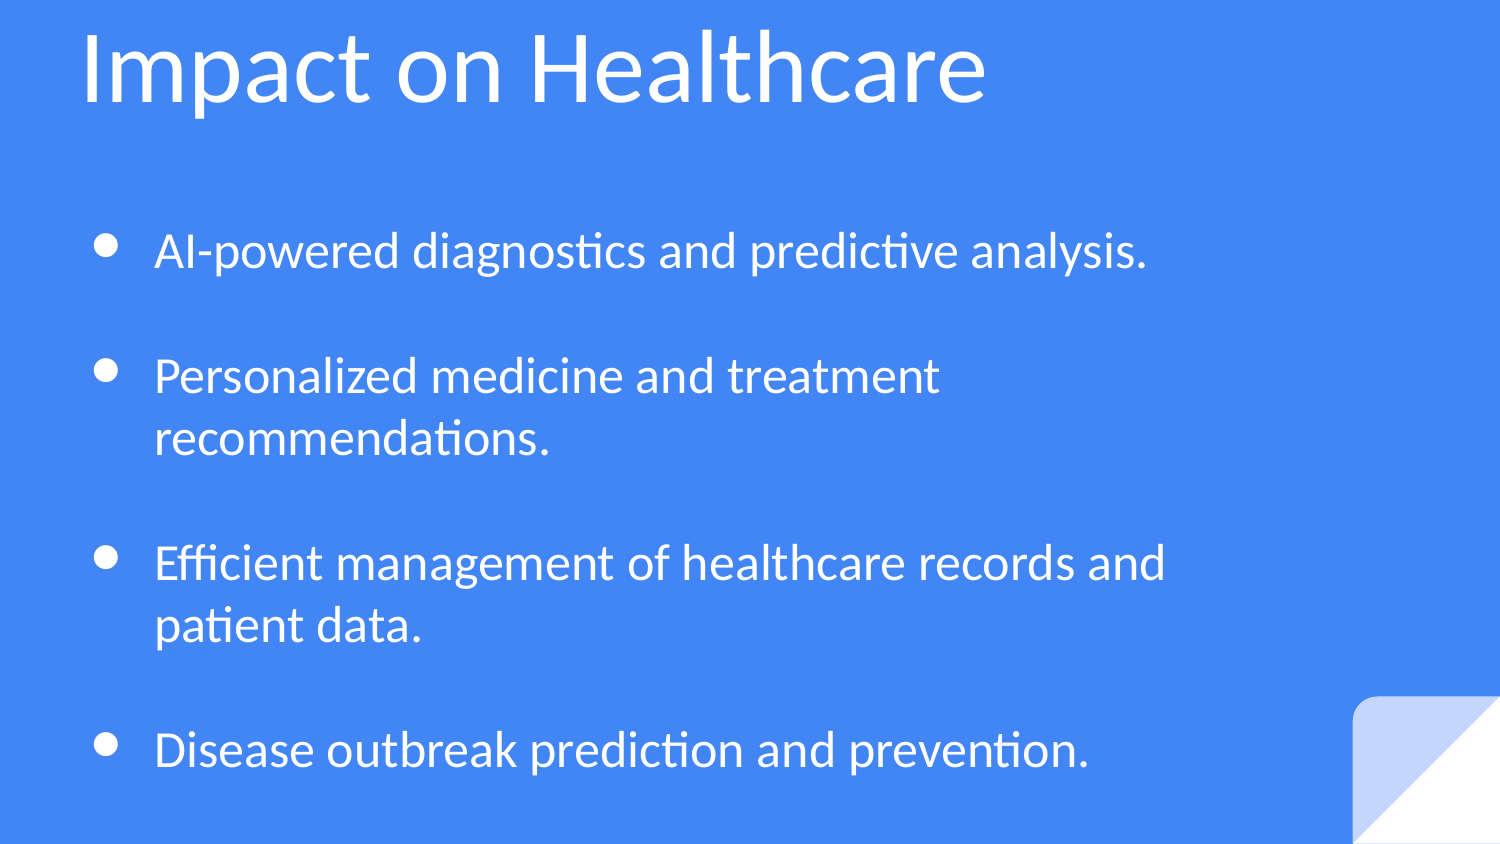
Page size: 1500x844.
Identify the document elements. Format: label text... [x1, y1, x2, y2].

subtitle AI-powered diagnostics and predictive analysis. Personalized medicine and treatment recommendations. Efficient management of healthcare records and patient data. Disease outbreak prediction and prevention. [64, 138, 1343, 830]
title Impact on Healthcare [64, 29, 1413, 139]
